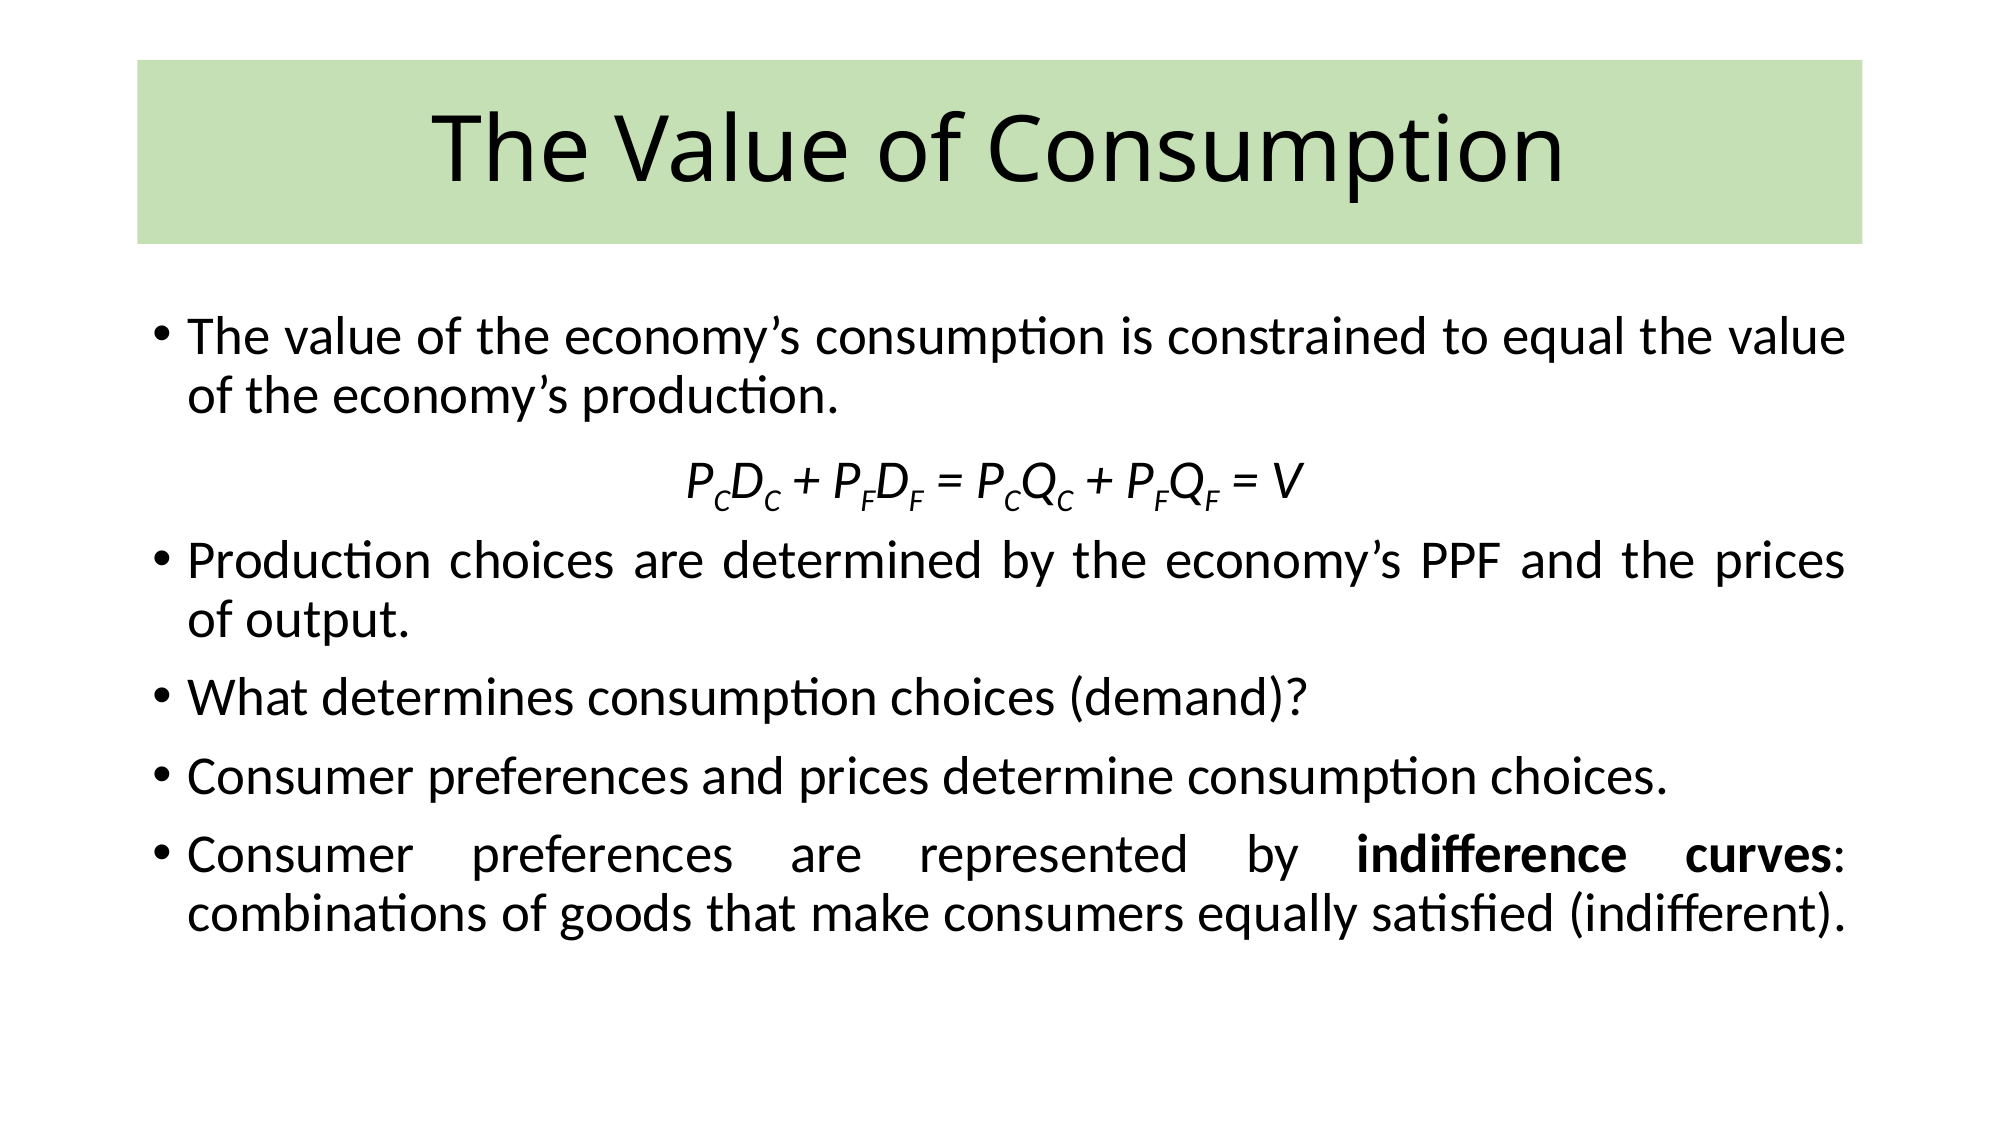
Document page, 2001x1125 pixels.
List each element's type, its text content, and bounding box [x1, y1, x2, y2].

list The value of the economy’s consumption is constrained to equal the value of the economy’s production. PCDC + PFDF = PCQC + PFQF = V Production choices are determined by the economy’s PPF and the prices of output. What determines consumption choices (demand)? Consumer preferences and prices determine consumption choices. Consumer preferences are represented by indifference curves: combinations of goods that make consumers equally satisfied (indifferent). [137, 299, 1863, 1014]
title The Value of Consumption [137, 59, 1863, 244]
